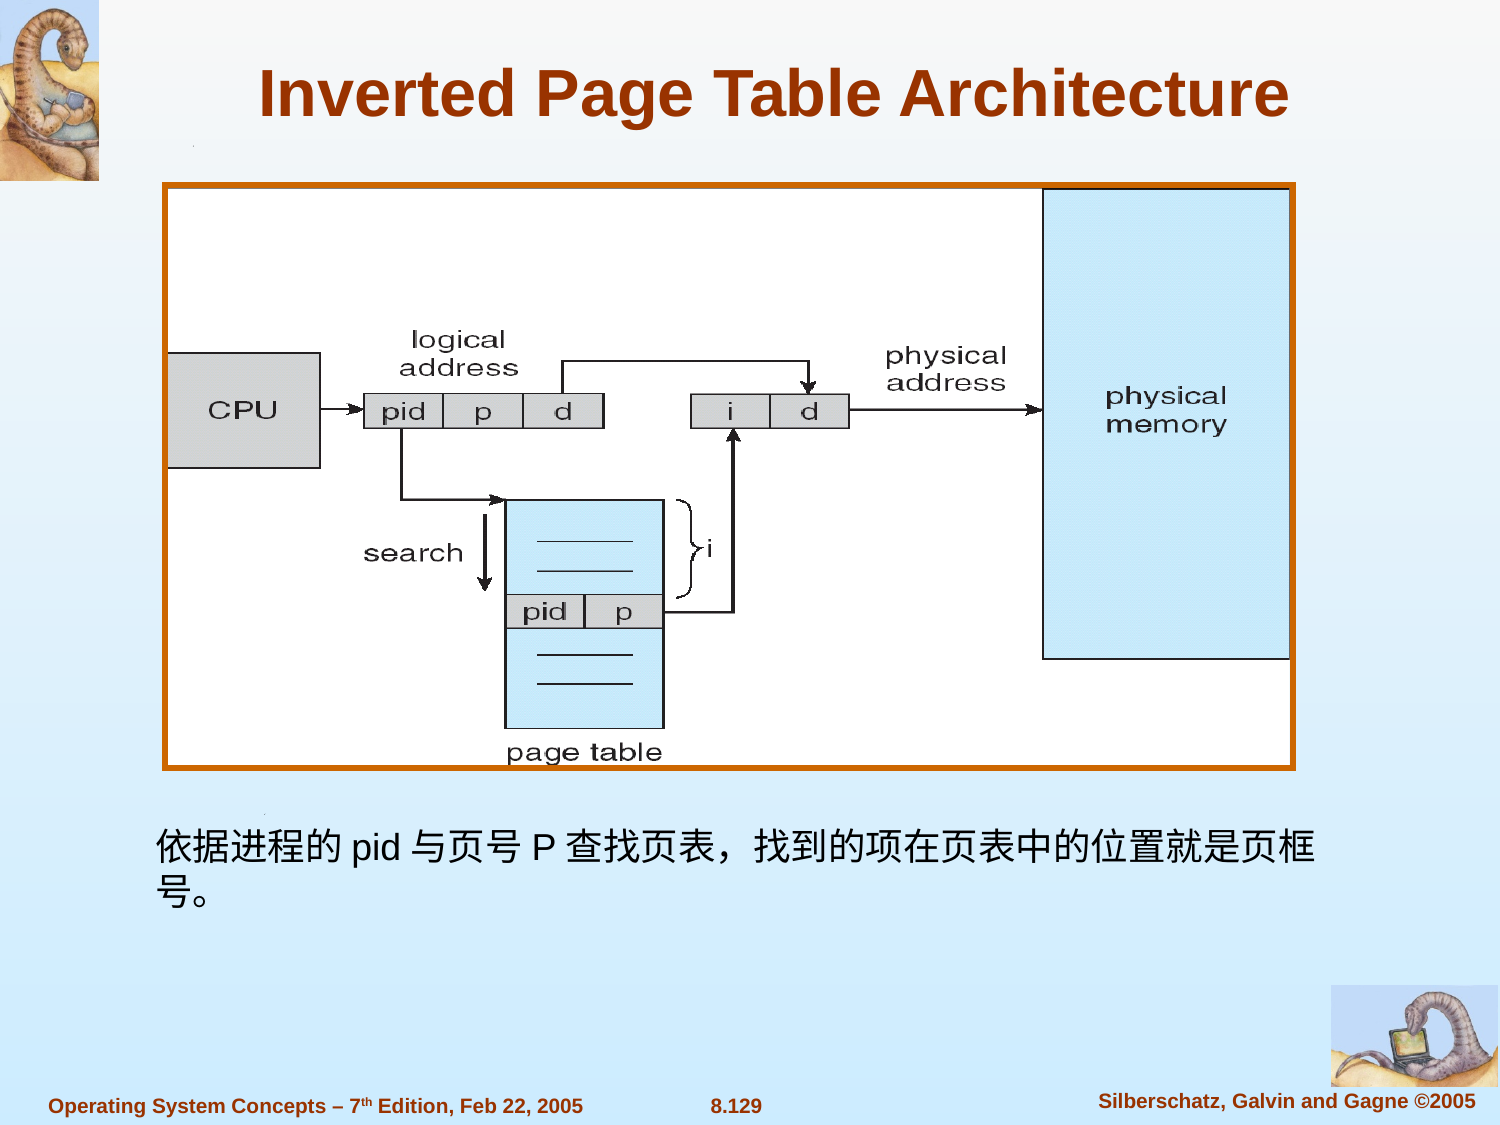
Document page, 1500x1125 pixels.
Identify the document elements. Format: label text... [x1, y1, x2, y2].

picture [1331, 985, 1498, 1087]
picture [167, 187, 1290, 765]
text_box 依据进程的pid与页号P查找页表，找到的项在页表中的位置就是页框号。 [140, 815, 1374, 920]
title Inverted Page Table Architecture [112, 37, 1438, 138]
picture [0, 0, 99, 181]
